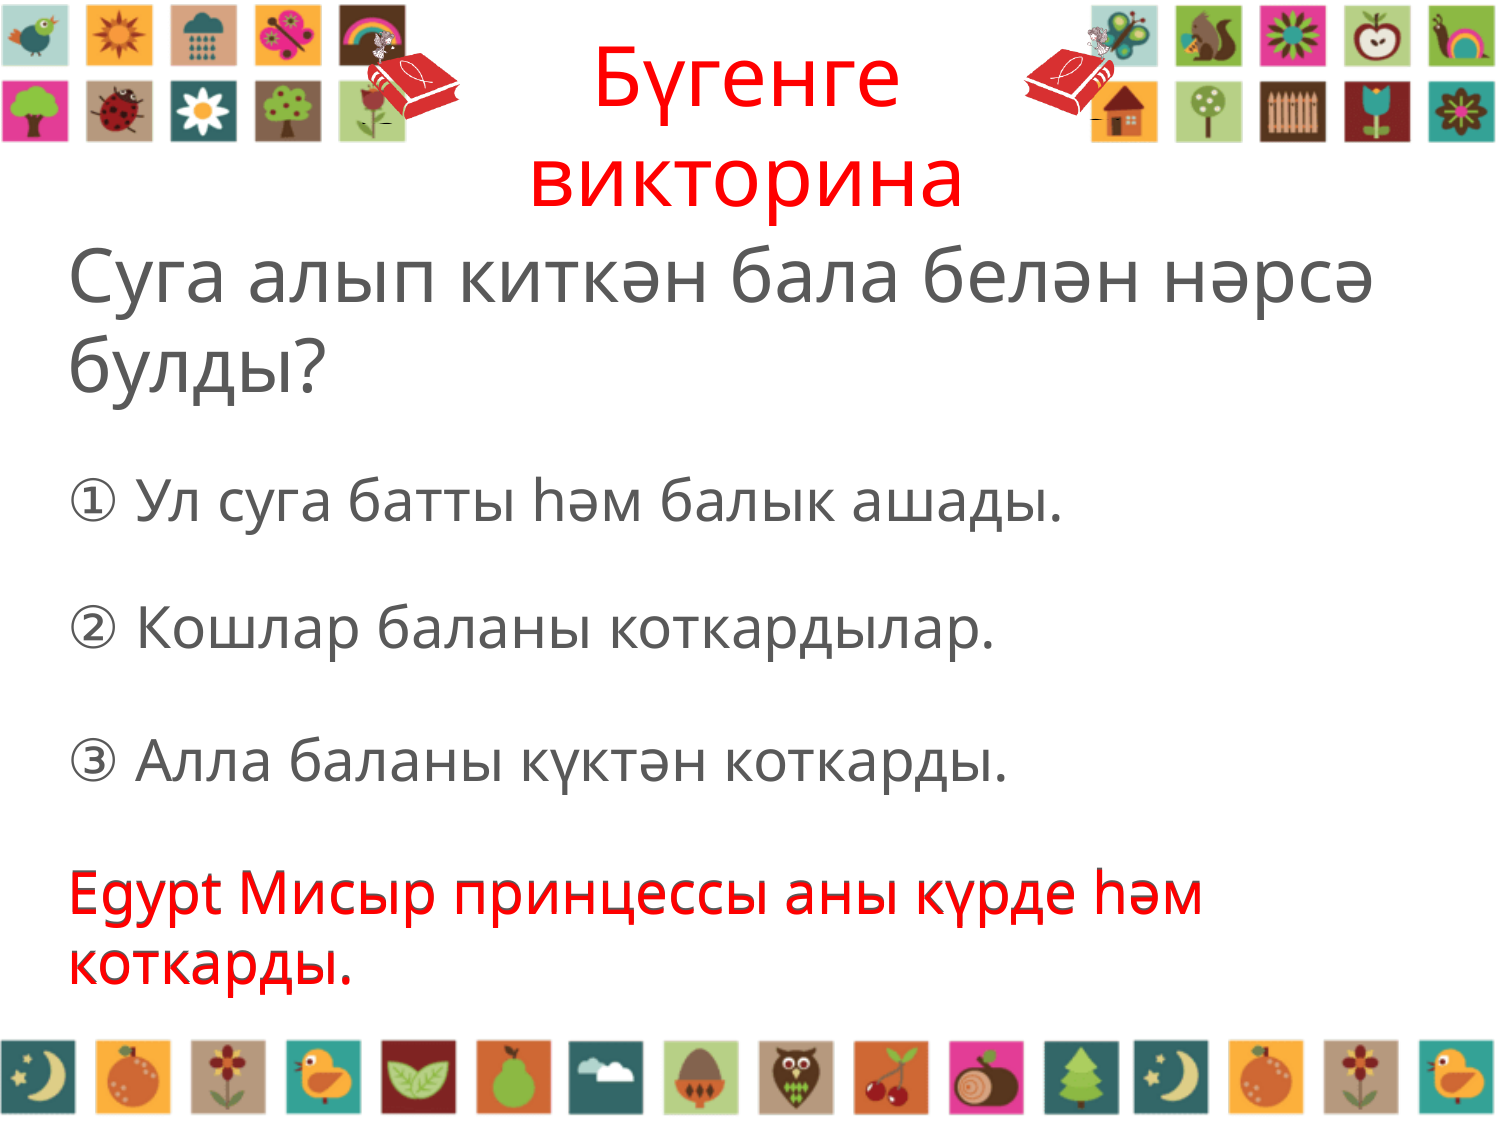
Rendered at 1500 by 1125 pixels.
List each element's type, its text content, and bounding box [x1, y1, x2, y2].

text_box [0, 1028, 1500, 1118]
text_box Egypt Мисыр принцессы аны күрде һәм коткарды. [53, 849, 1483, 1004]
picture [992, 3, 1500, 150]
text_box Бүгенге викторина [414, 16, 1080, 219]
text_box ② Кошлар баланы коткардылар. [53, 582, 1436, 668]
picture [0, 3, 492, 150]
text_box Суга алып киткән бала белән нәрсә булды? [53, 219, 1436, 415]
text_box ① Ул суга батты һәм балык ашады. [53, 456, 1436, 541]
text_box ③ Алла баланы күктән коткарды. [53, 716, 1483, 801]
